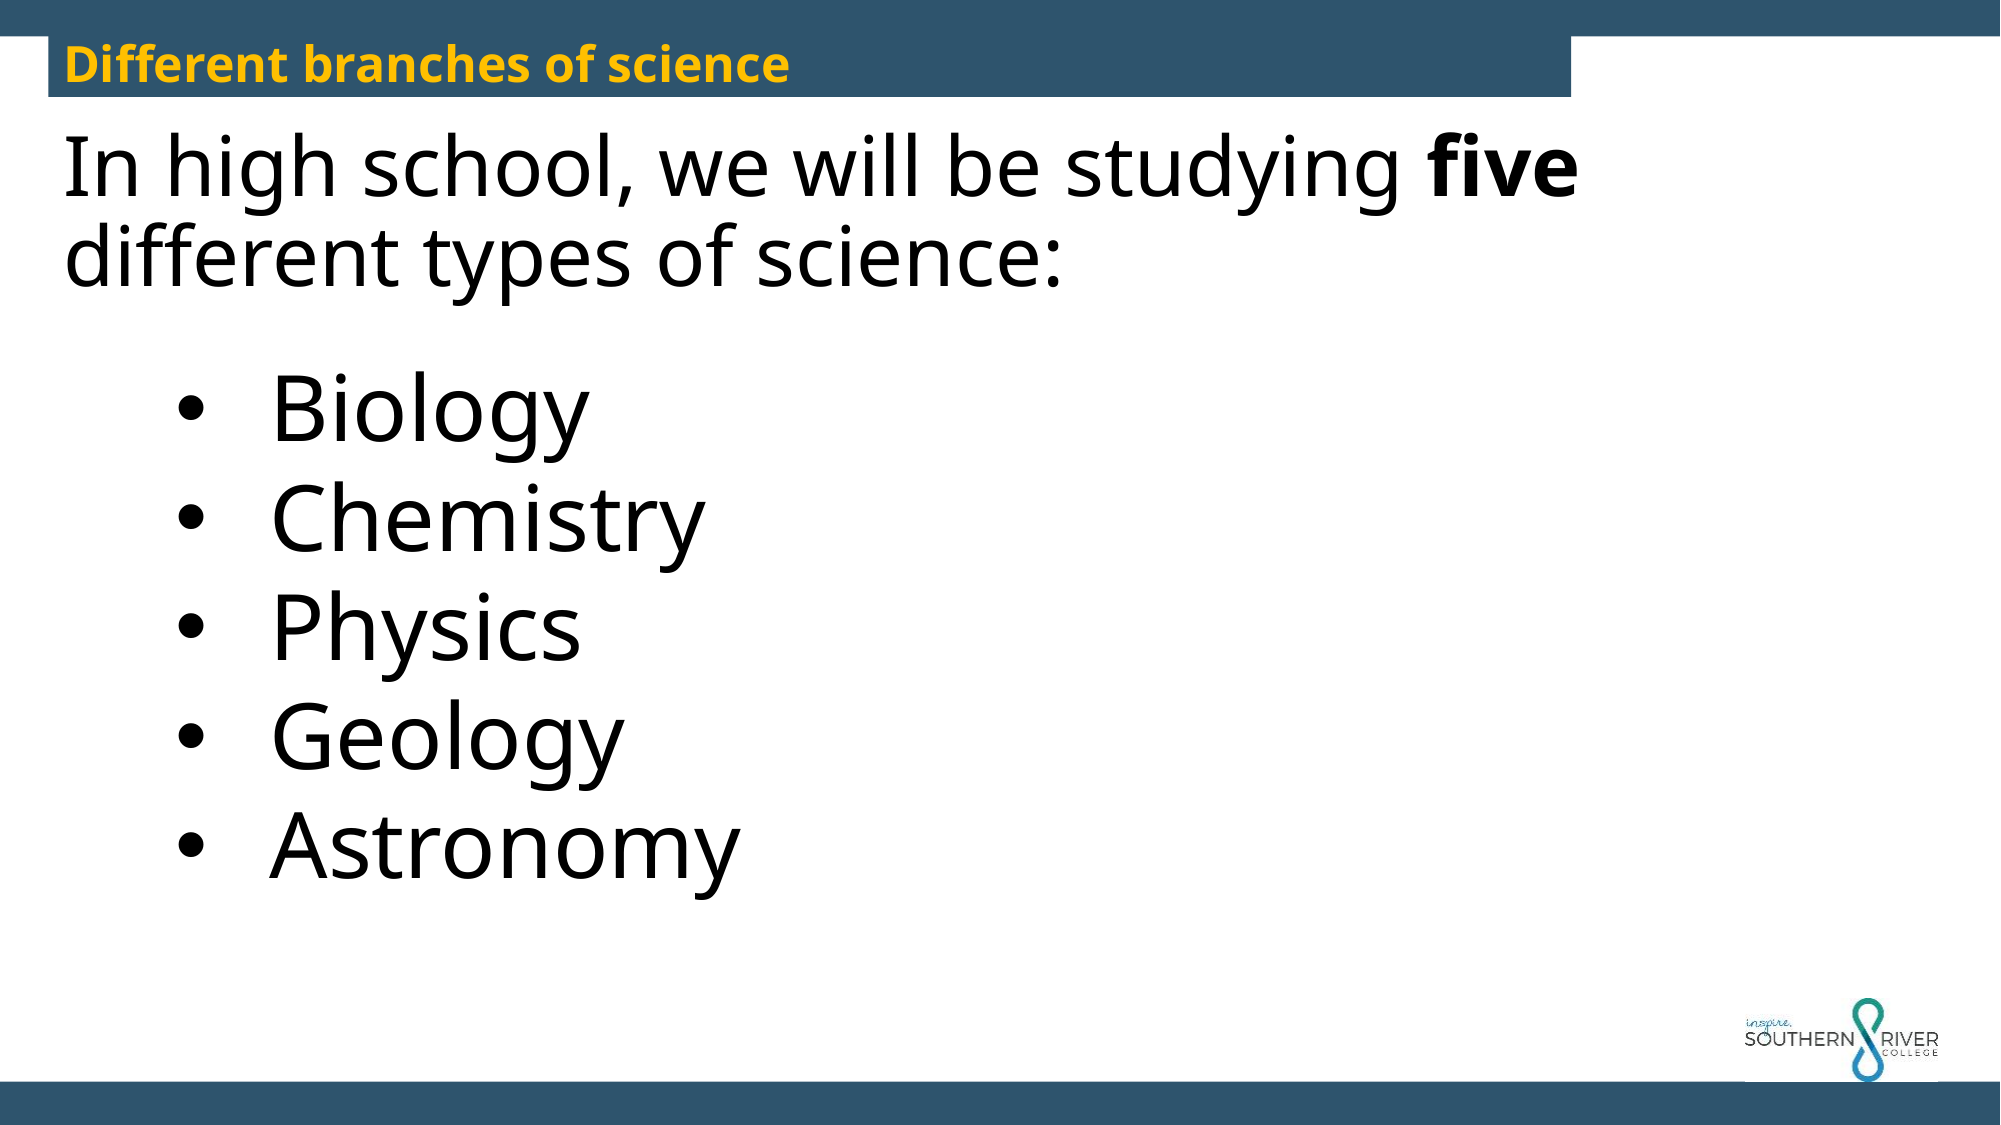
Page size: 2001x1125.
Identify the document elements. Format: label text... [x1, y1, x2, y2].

list Different branches of science [48, 35, 1572, 97]
list In high school, we will be studying five different types of science: Biology Chemistry Physics Geology Astronomy [48, 117, 1915, 283]
picture [1745, 998, 1938, 1082]
